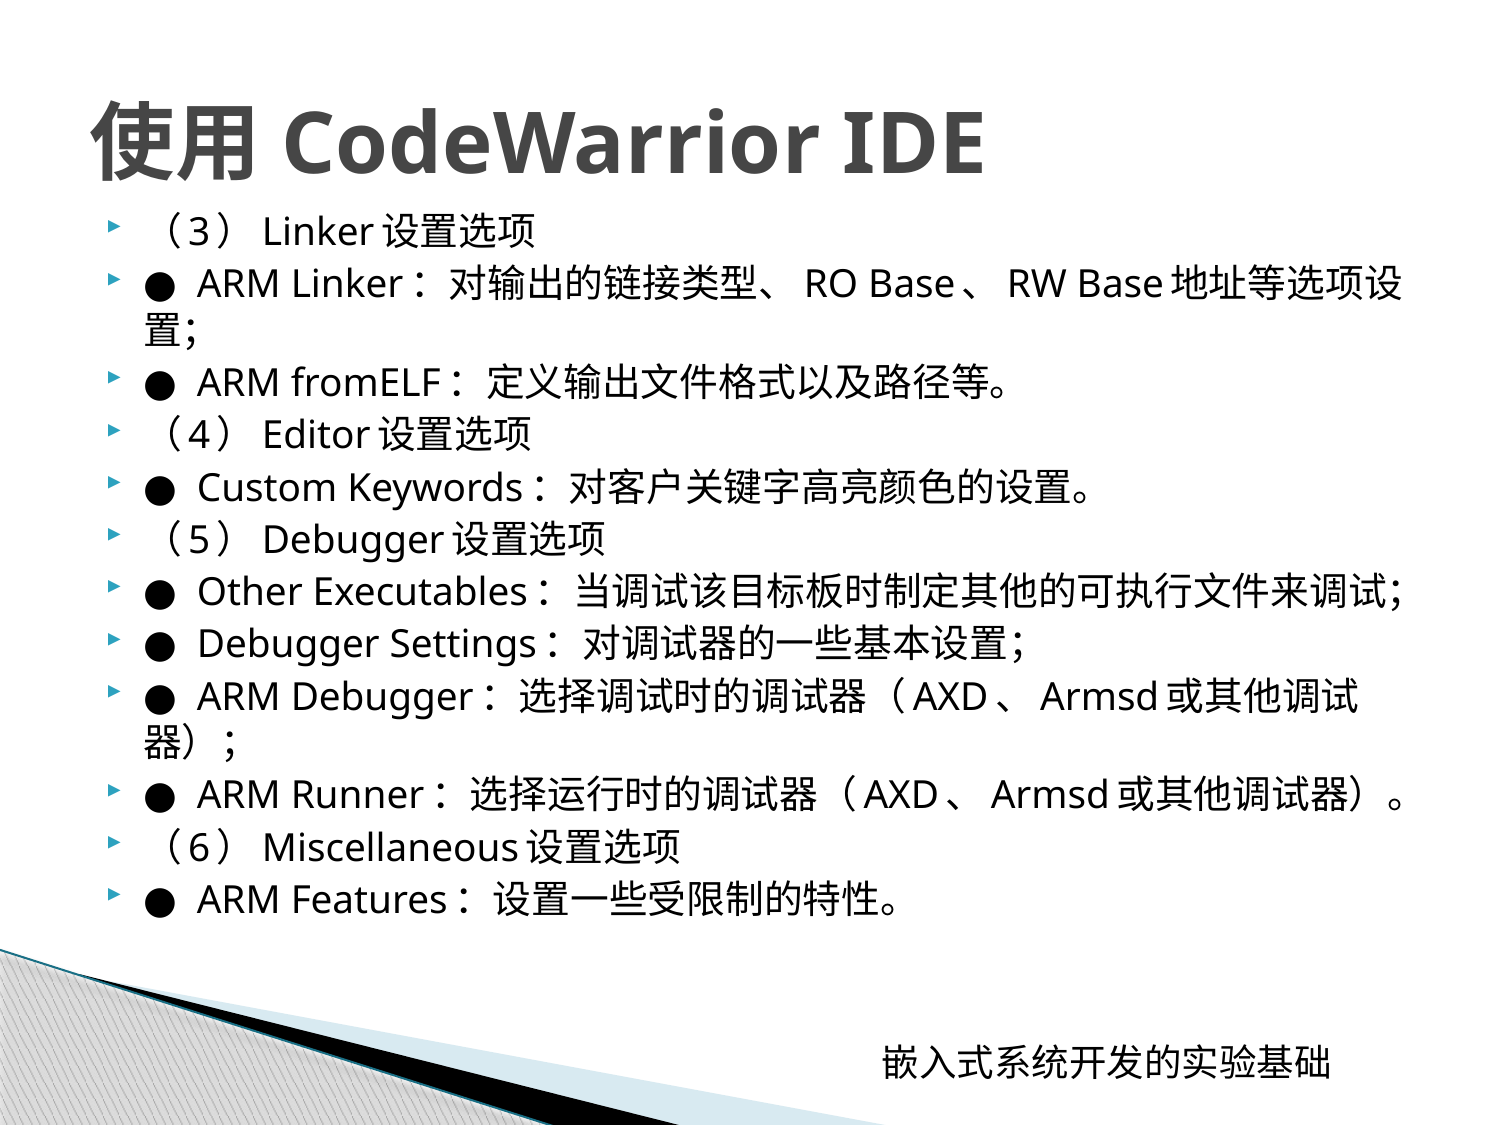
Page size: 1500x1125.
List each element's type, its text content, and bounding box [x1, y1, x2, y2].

title 使用CodeWarrior IDE [75, 45, 1425, 233]
text_box 嵌入式系统开发的实验基础 [867, 1031, 1430, 1091]
list （3）Linker设置选项 ● ARM Linker：对输出的链接类型、RO Base、RW Base地址等选项设置； ● ARM fromELF：定义输出文件格式以及路径等。 （4）Editor设置选项 ● Custom Keywords：对客户关键字高亮颜色的设置。 （5）Debugger设置选项 ● Other Executables：当调试该目标板时制定其他的可执行文件来调试； ● Debugger Settings：对调试器的一些基本设置； ● ARM Debugger：选择调试时的调试器（AXD、Armsd或其他调试器）； ● ARM Runner：选择运行时的调试器（AXD、Armsd或其他调试器）。 （6）Miscellaneous设置选项 ● ARM Features：设置一些受限制的特性。 [75, 233, 1425, 1008]
